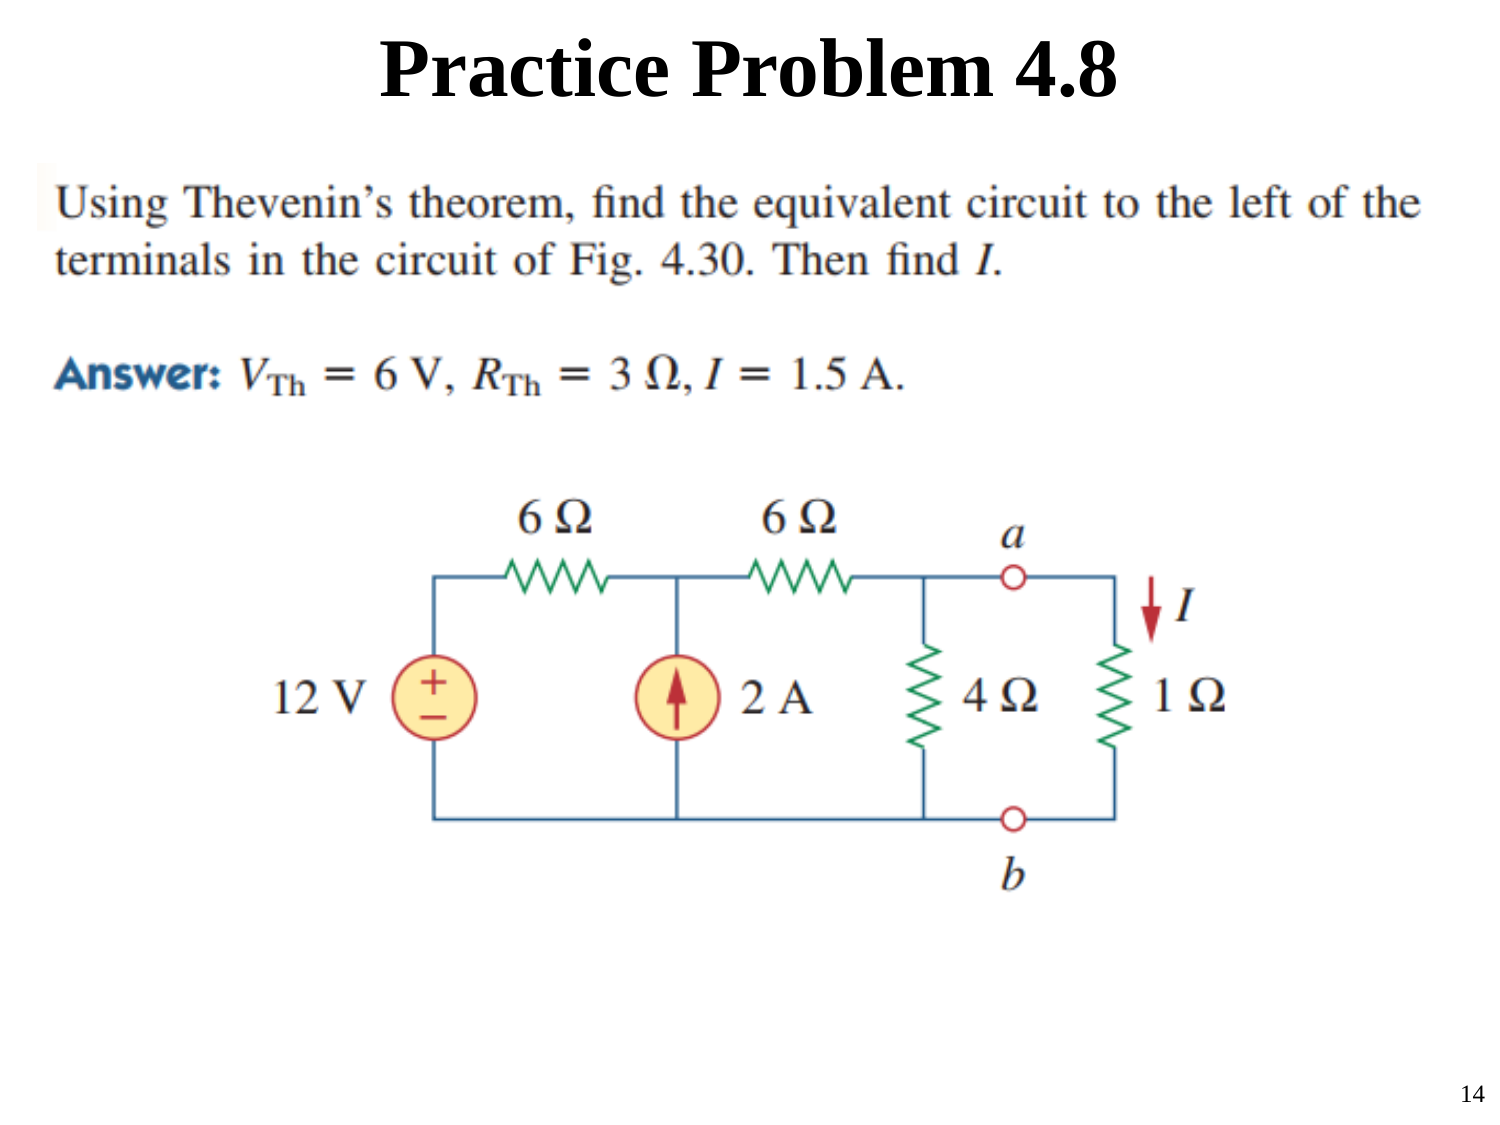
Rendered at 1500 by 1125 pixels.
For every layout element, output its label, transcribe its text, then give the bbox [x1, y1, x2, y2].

picture [37, 163, 1463, 425]
picture [256, 460, 1244, 903]
slide_number 14 [1186, 1069, 1500, 1125]
title Practice Problem 4.8 [0, 0, 1500, 126]
